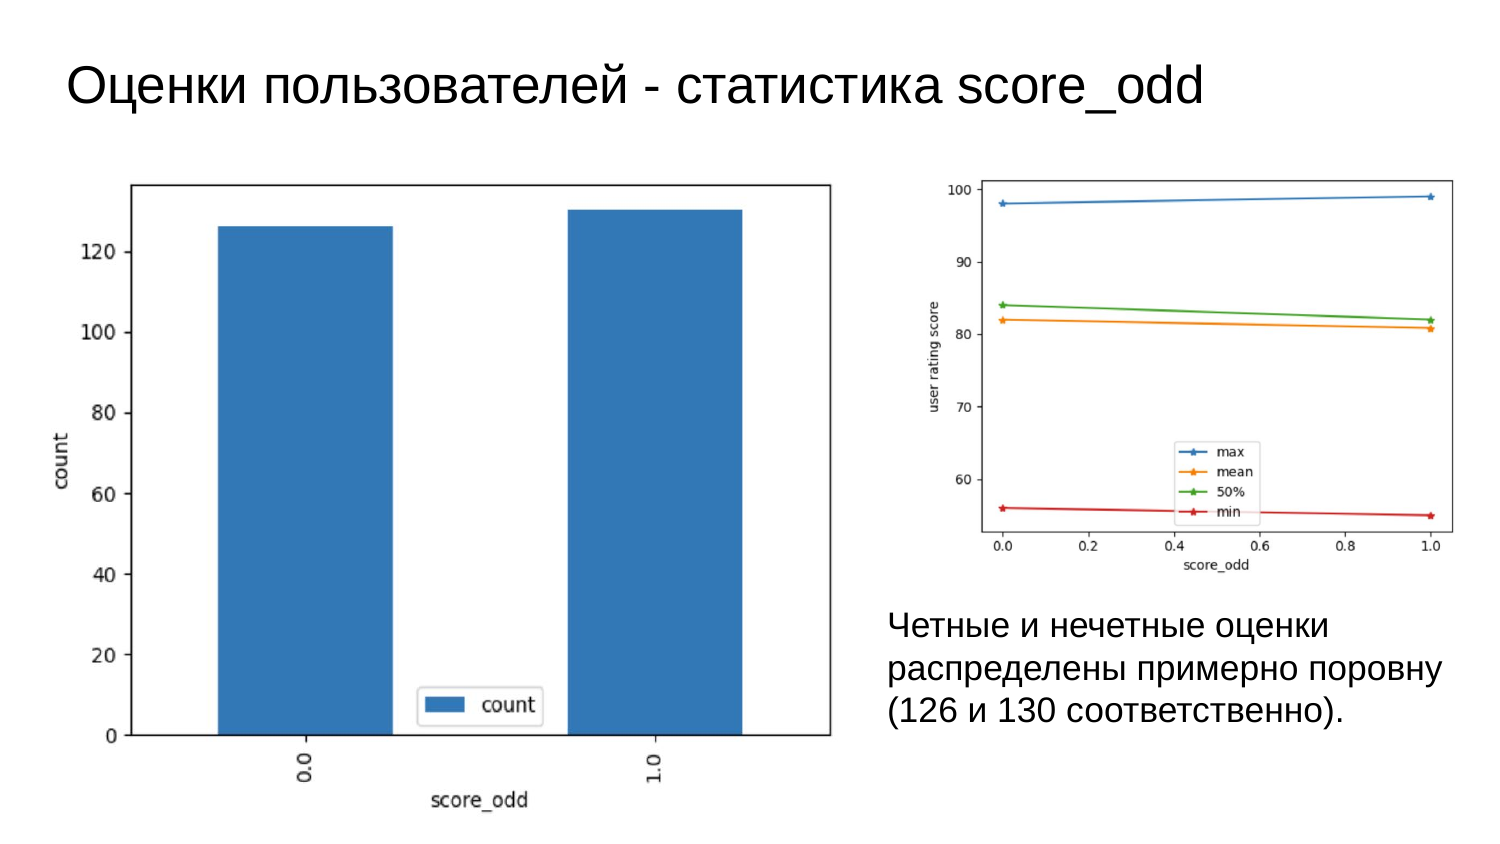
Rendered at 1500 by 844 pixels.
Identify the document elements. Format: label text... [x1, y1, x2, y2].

title Оценки пользователей - статистика score_odd [51, 35, 1449, 130]
picture [917, 169, 1462, 581]
picture [38, 169, 846, 822]
text_box Четные и нечетные оценки распределены примерно поровну (126 и 130 соответственно). [872, 587, 1500, 745]
